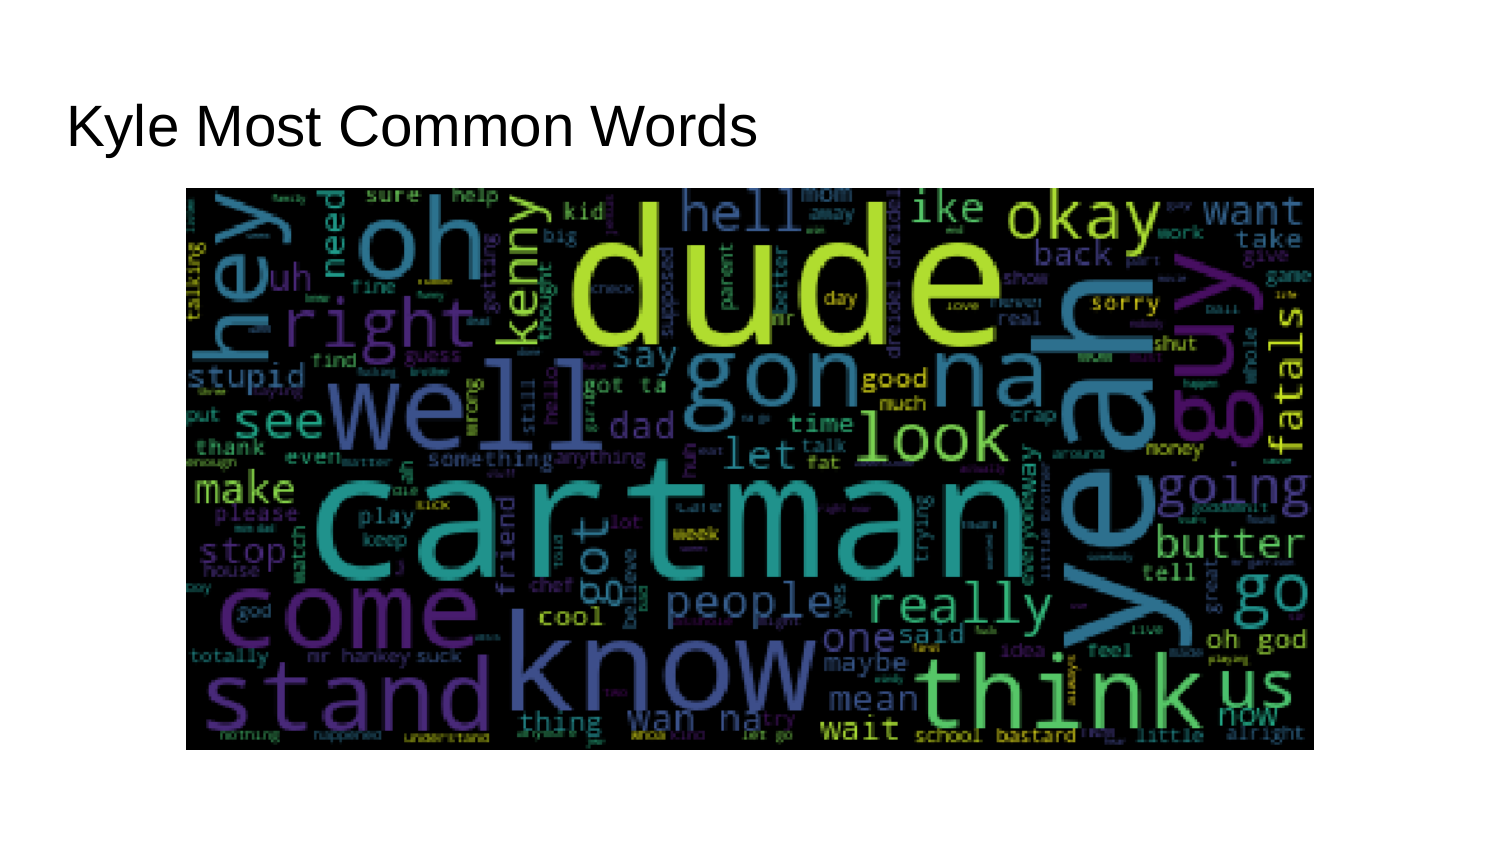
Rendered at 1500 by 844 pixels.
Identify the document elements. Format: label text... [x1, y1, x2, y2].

picture [186, 188, 1314, 750]
title Kyle Most Common Words [51, 72, 1449, 167]
